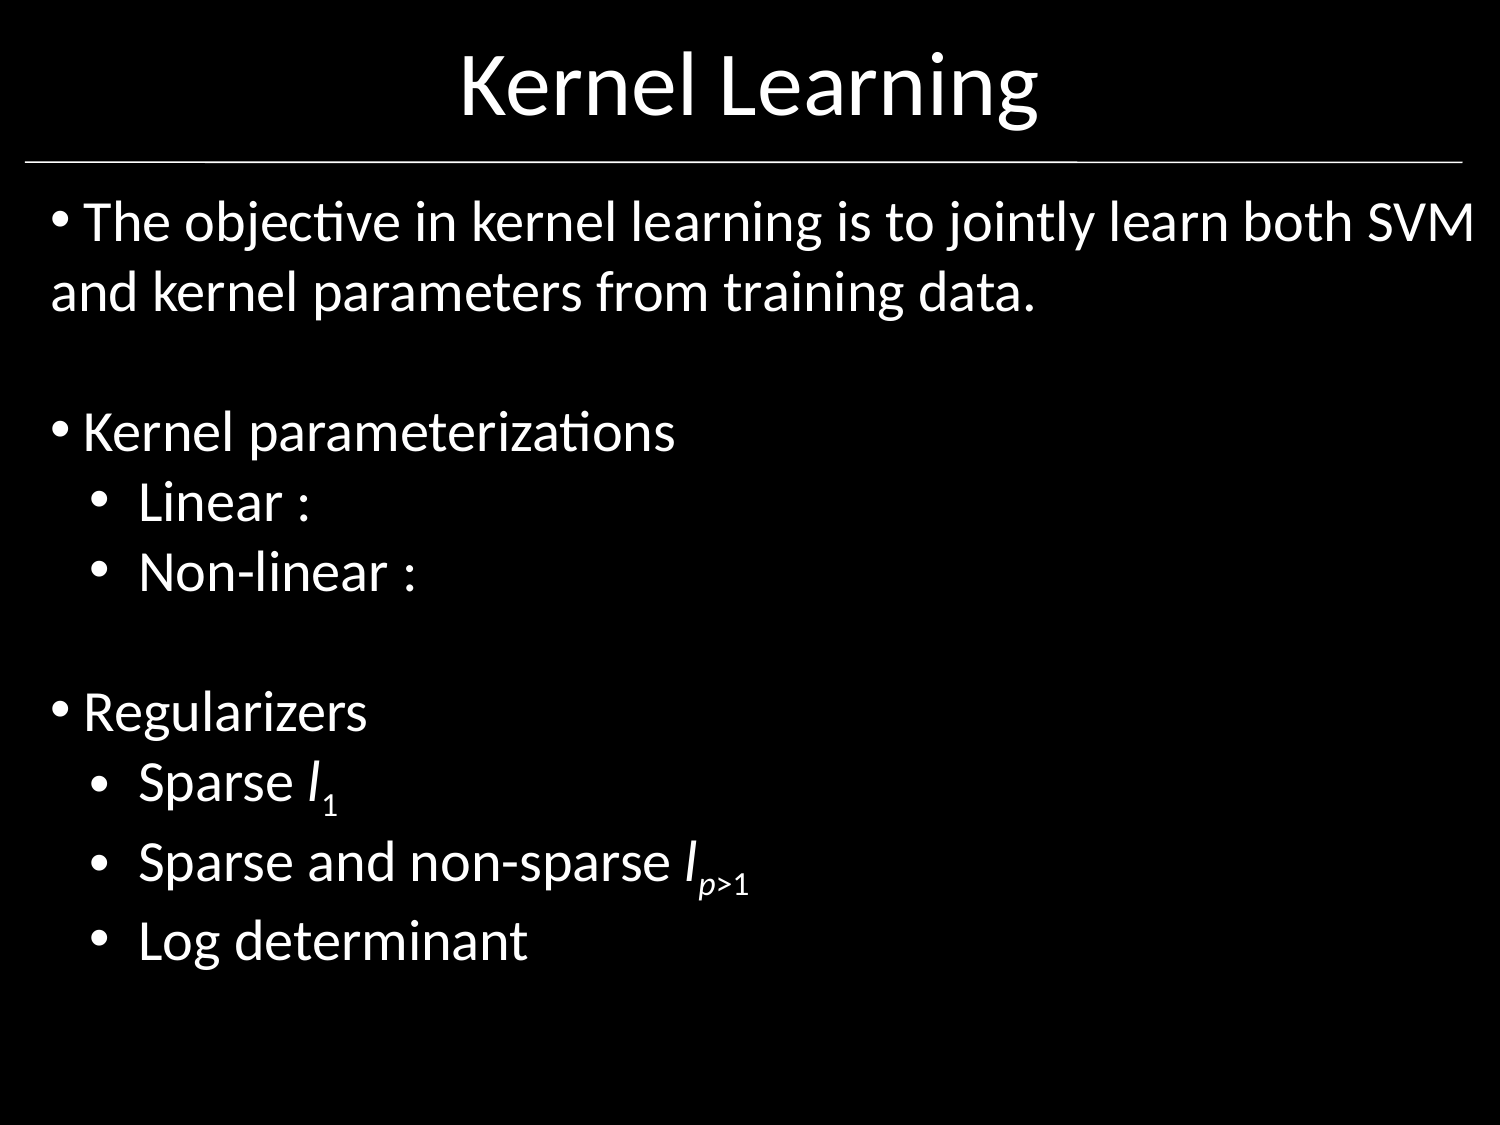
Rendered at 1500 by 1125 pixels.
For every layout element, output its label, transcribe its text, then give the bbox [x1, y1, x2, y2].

title Kernel Learning [112, 14, 1388, 144]
